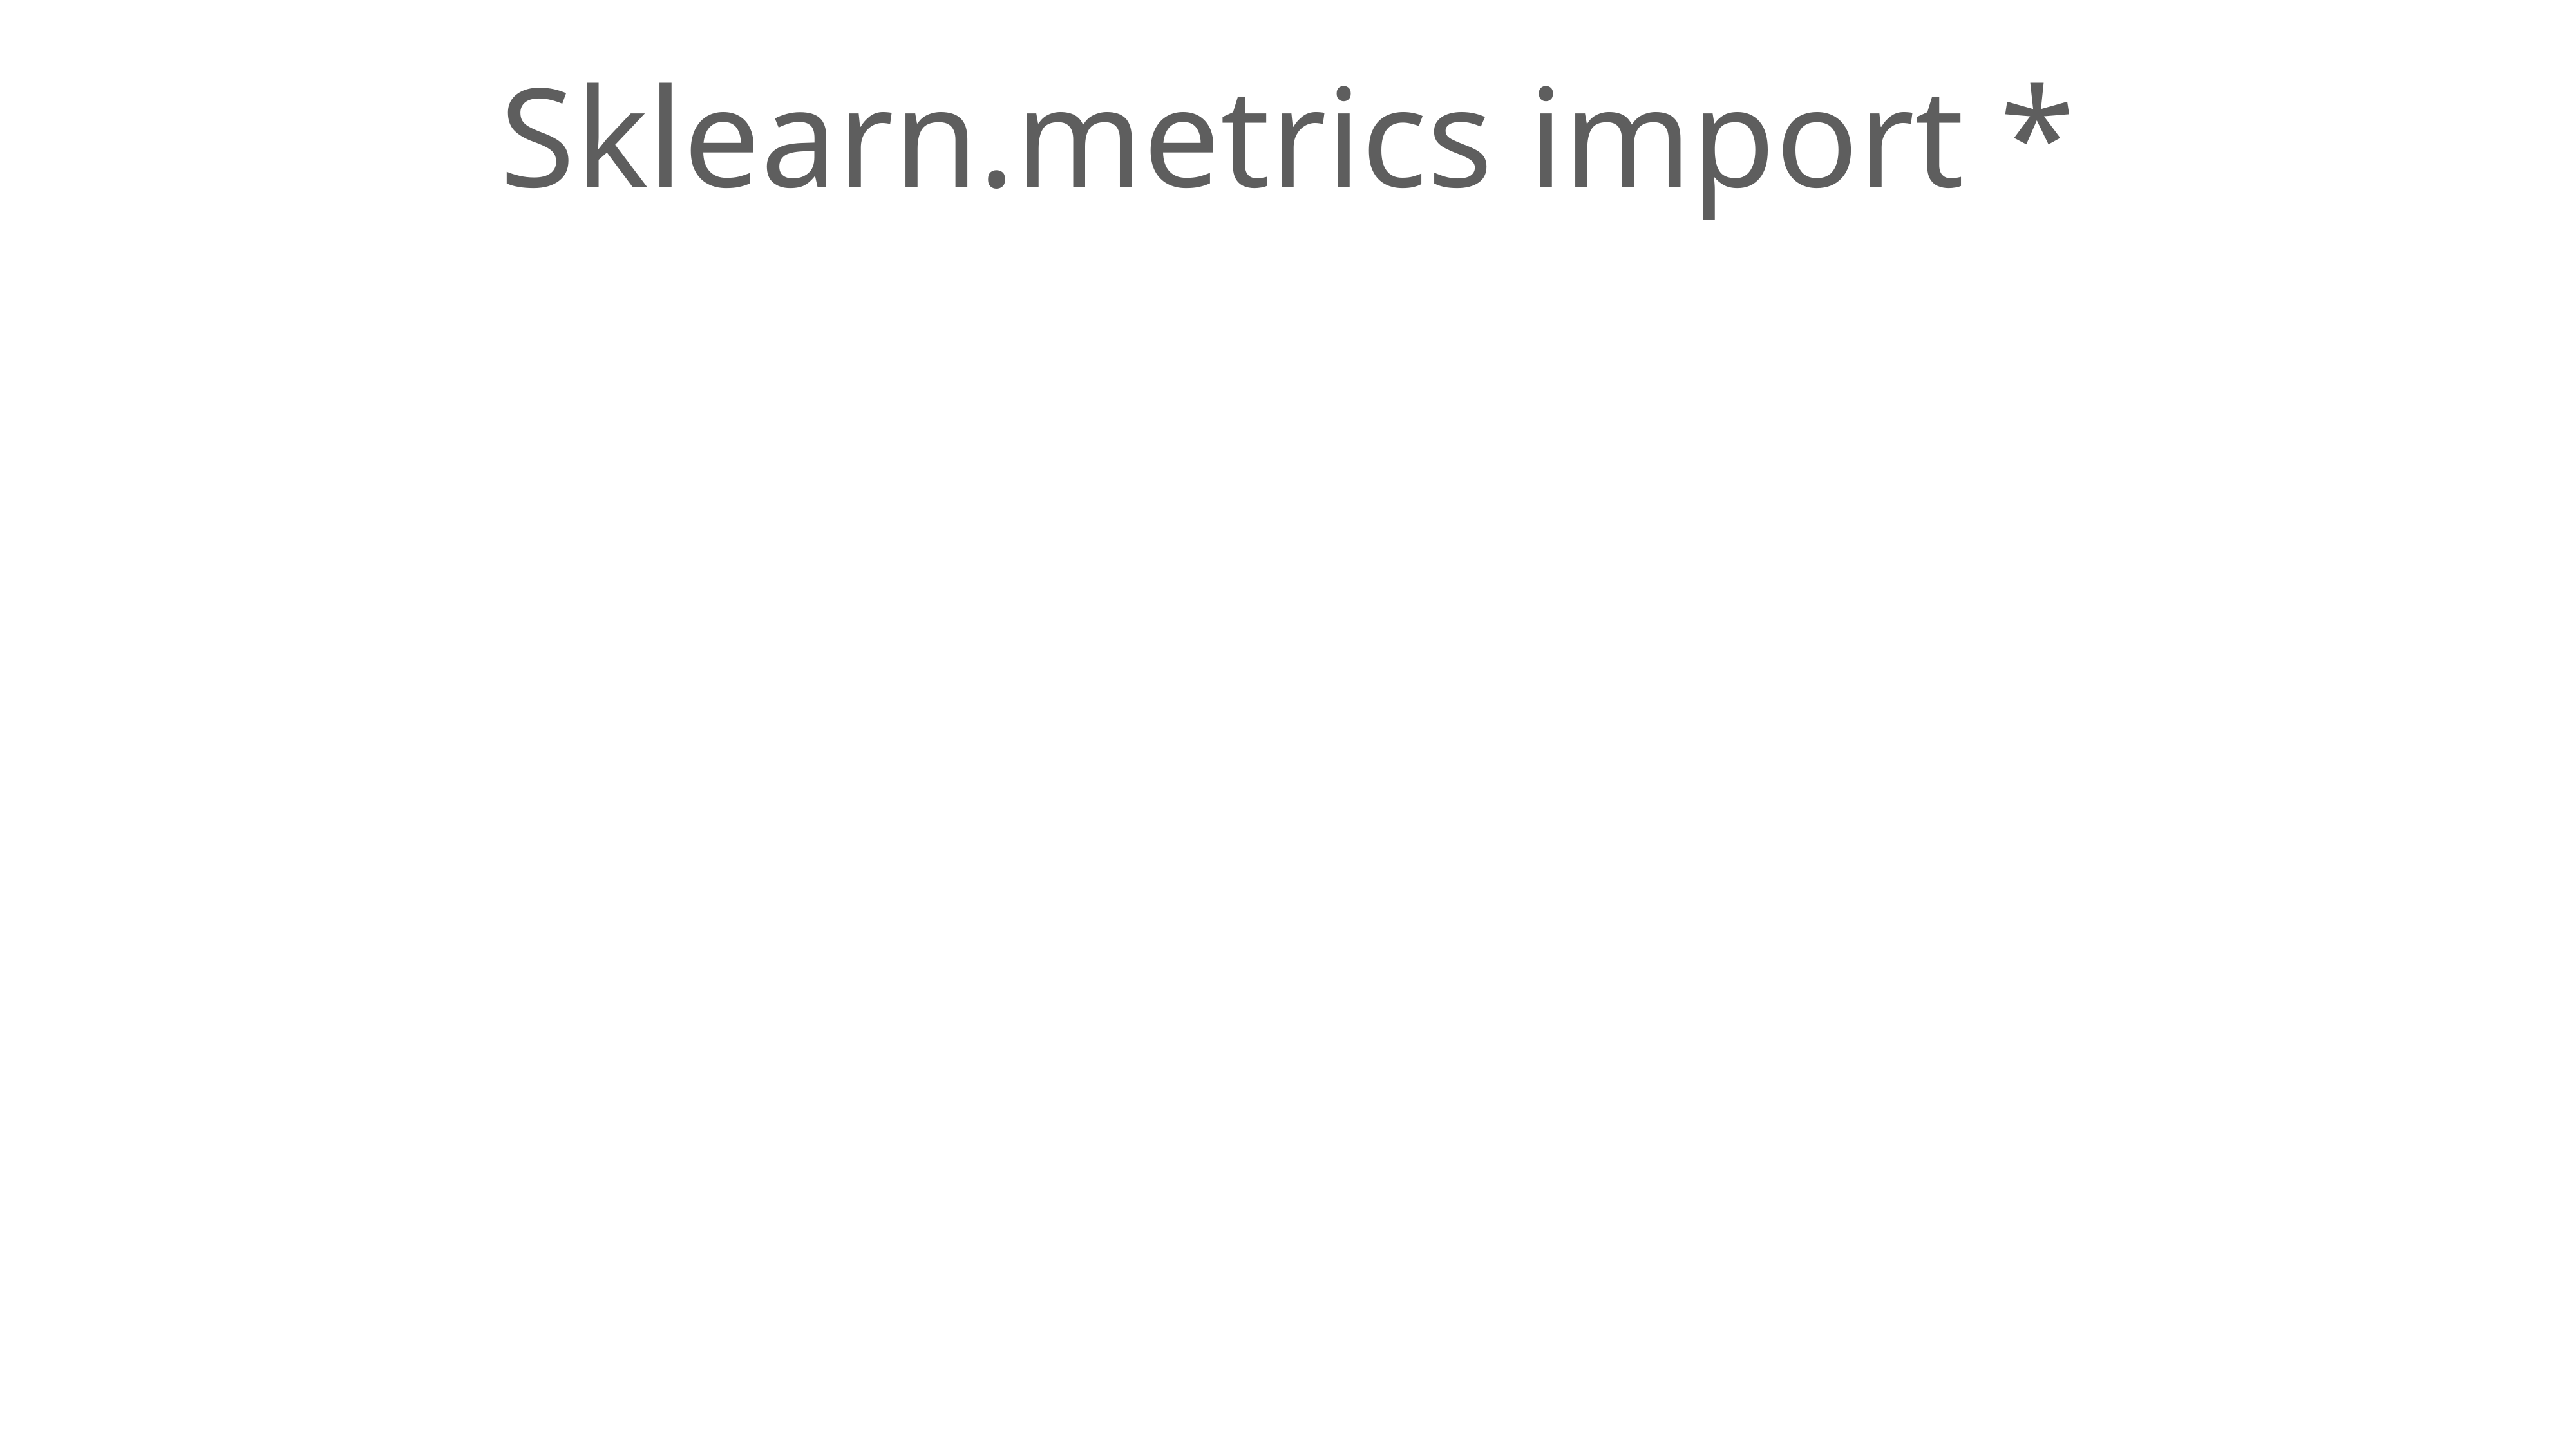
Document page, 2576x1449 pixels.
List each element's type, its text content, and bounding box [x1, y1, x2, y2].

text_box Sklearn.metrics import * [495, 45, 2081, 220]
